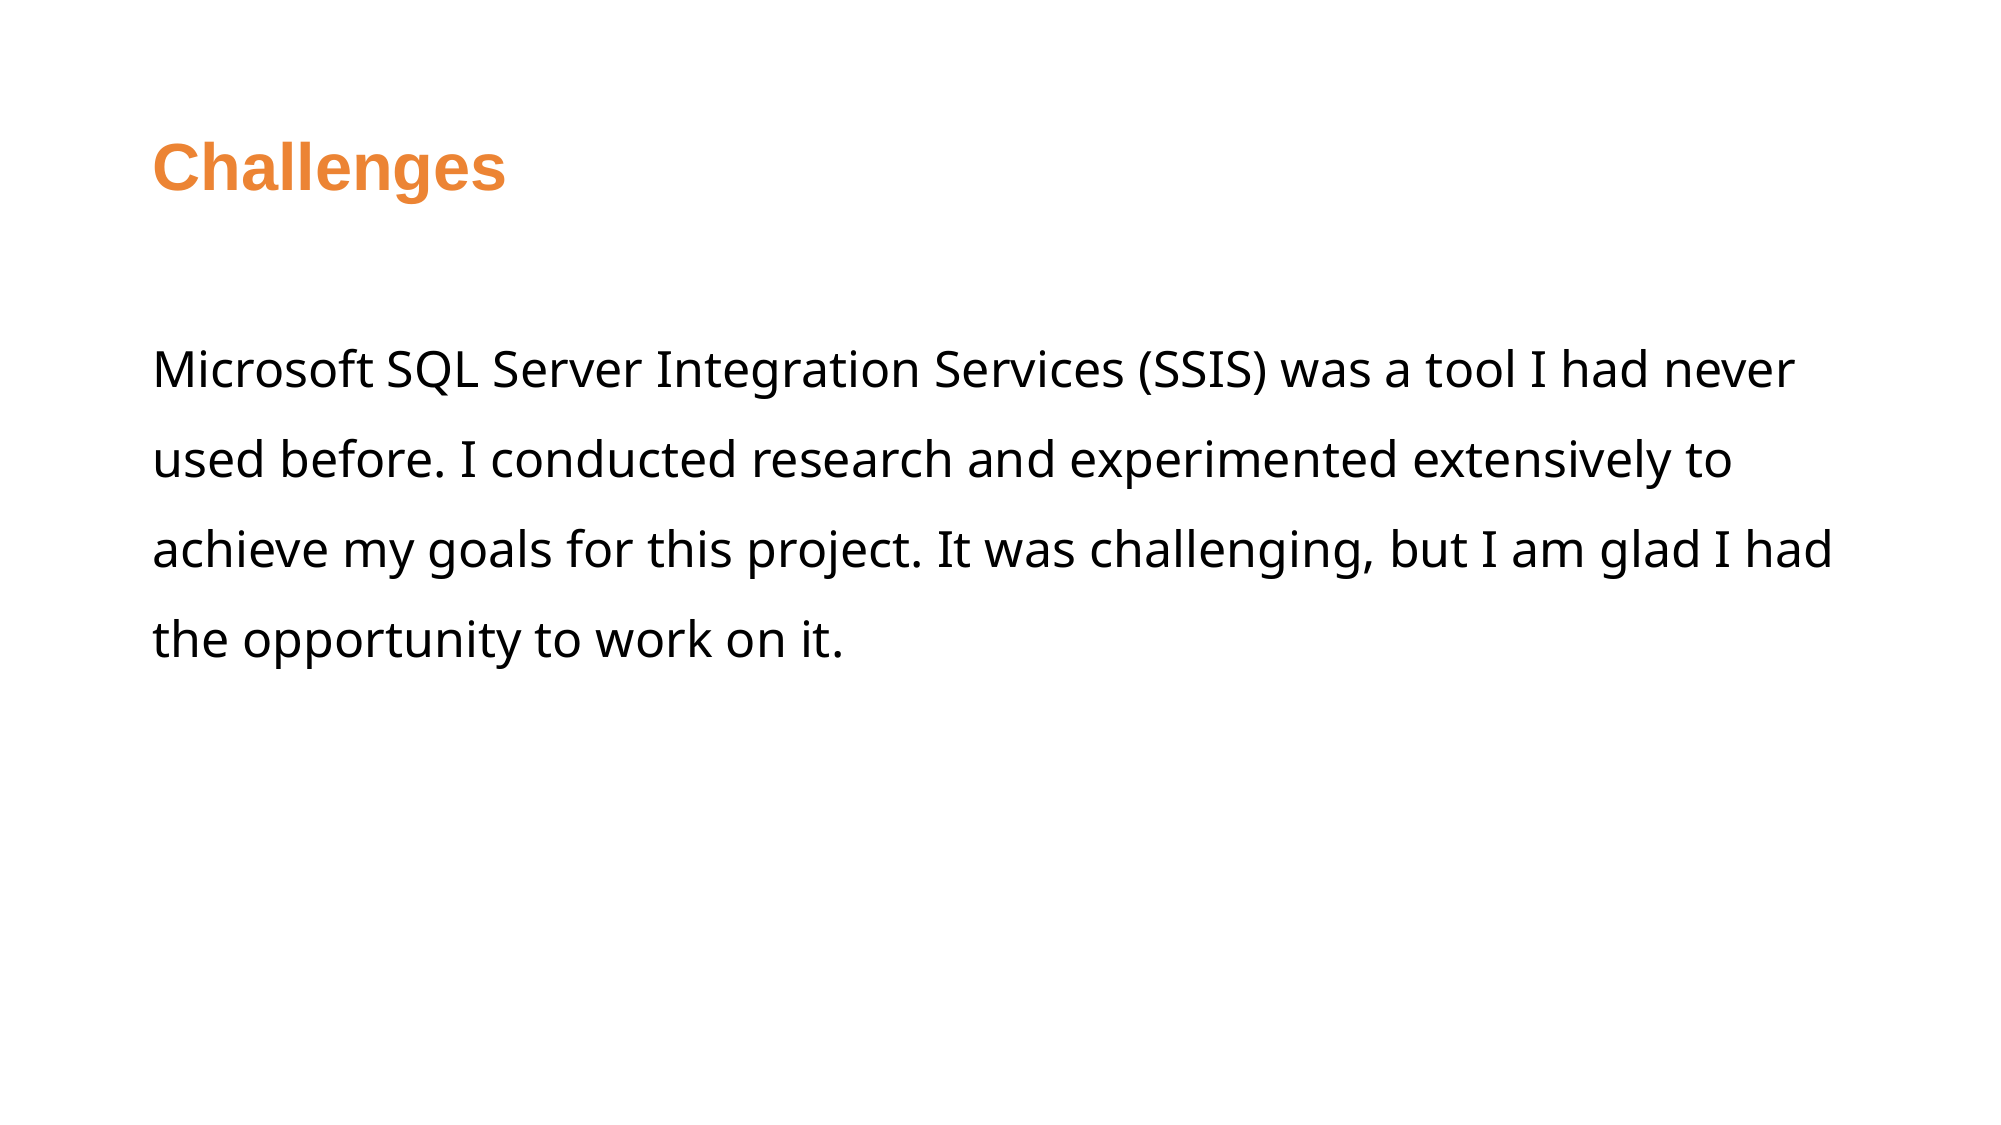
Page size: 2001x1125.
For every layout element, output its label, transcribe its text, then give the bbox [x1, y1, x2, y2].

title Challenges [137, 59, 1863, 278]
list Microsoft SQL Server Integration Services (SSIS) was a tool I had never used before. I conducted research and experimented extensively to achieve my goals for this project. It was challenging, but I am glad I had the opportunity to work on it. [137, 299, 1863, 1014]
